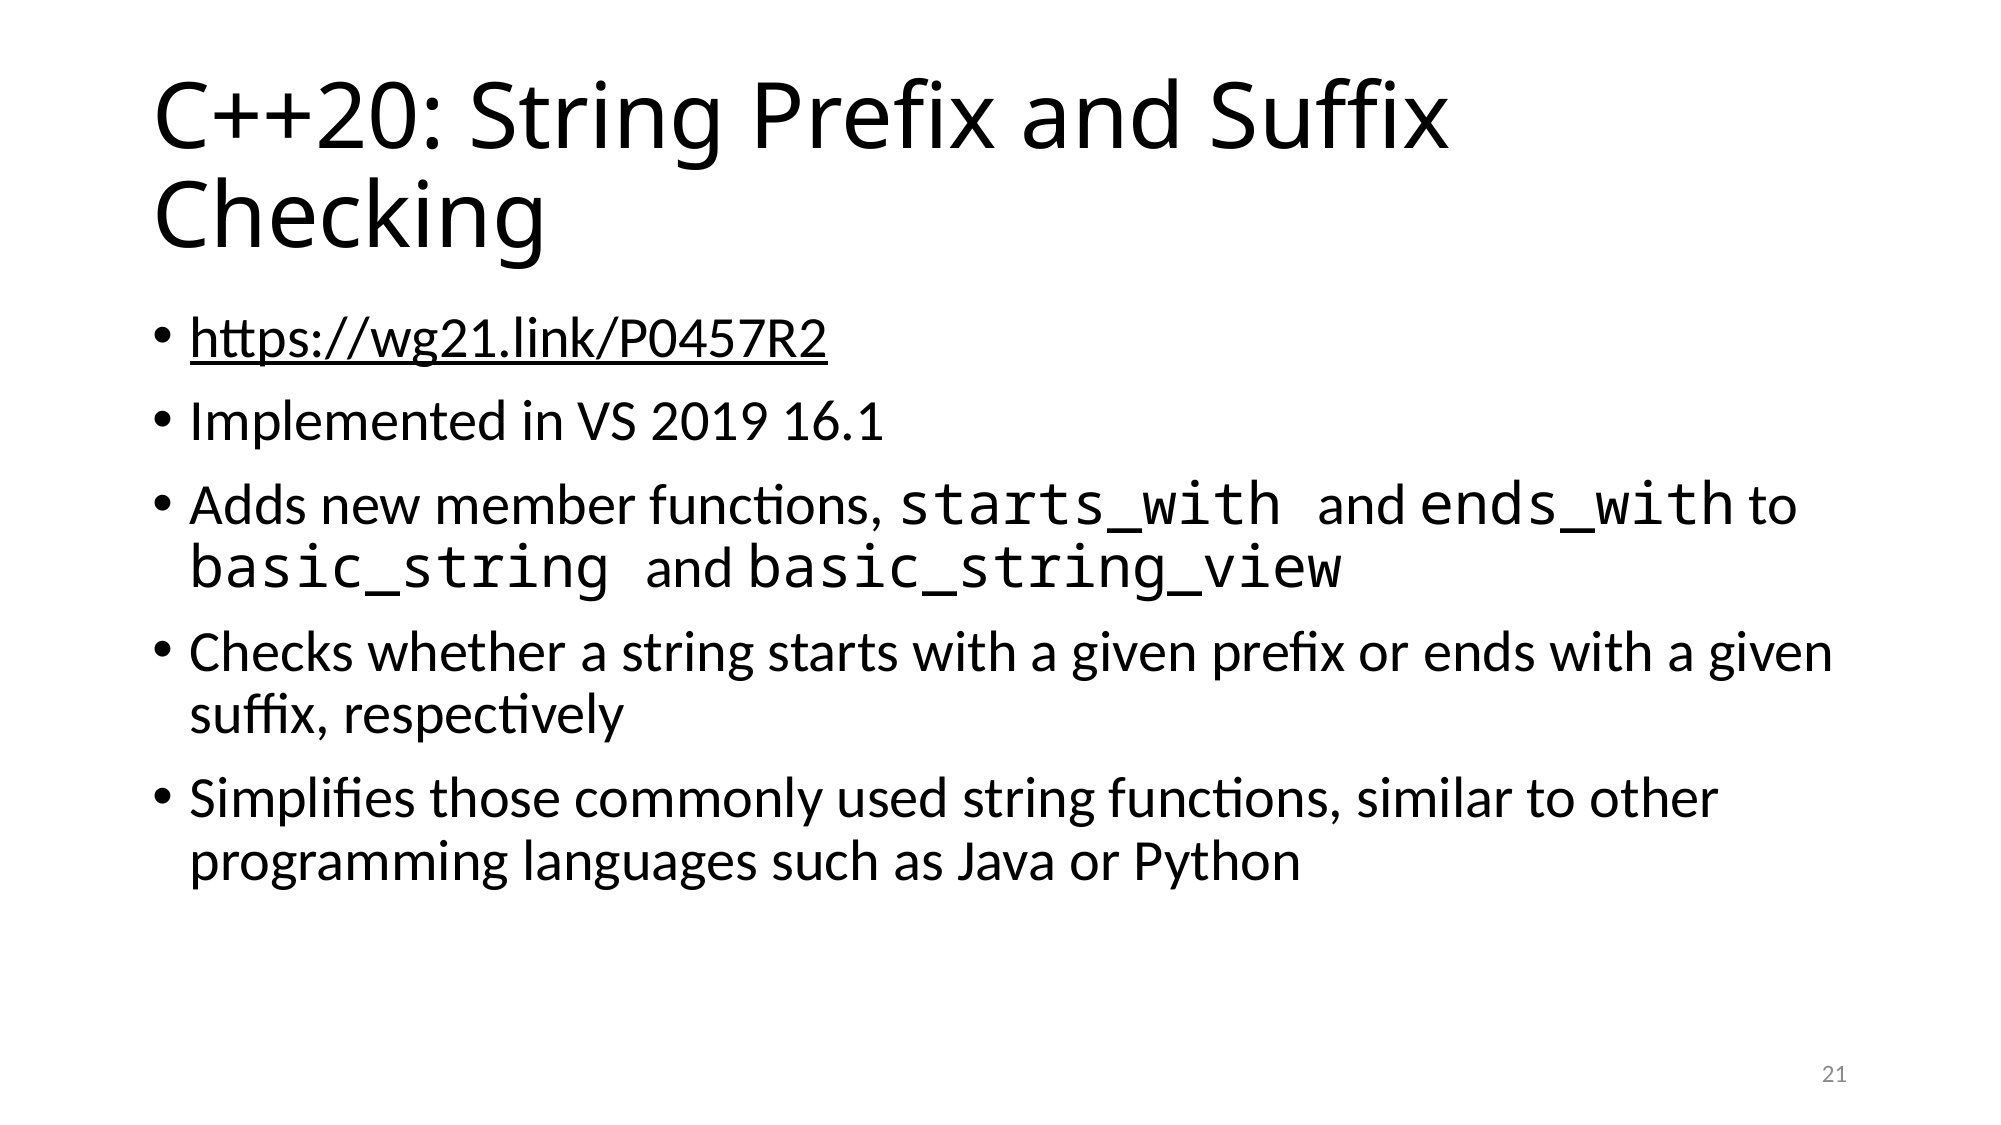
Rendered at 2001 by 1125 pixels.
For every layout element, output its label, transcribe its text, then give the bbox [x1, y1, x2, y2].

title C++20: String Prefix and Suffix Checking [137, 59, 1863, 278]
slide_number 21 [1412, 1042, 1863, 1103]
list https://wg21.link/P0457R2 Implemented in VS 2019 16.1 Adds new member functions, starts_with and ends_with to basic_string and basic_string_view Checks whether a string starts with a given prefix or ends with a given suffix, respectively Simplifies those commonly used string functions, similar to other programming languages such as Java or Python [137, 299, 1863, 1014]
